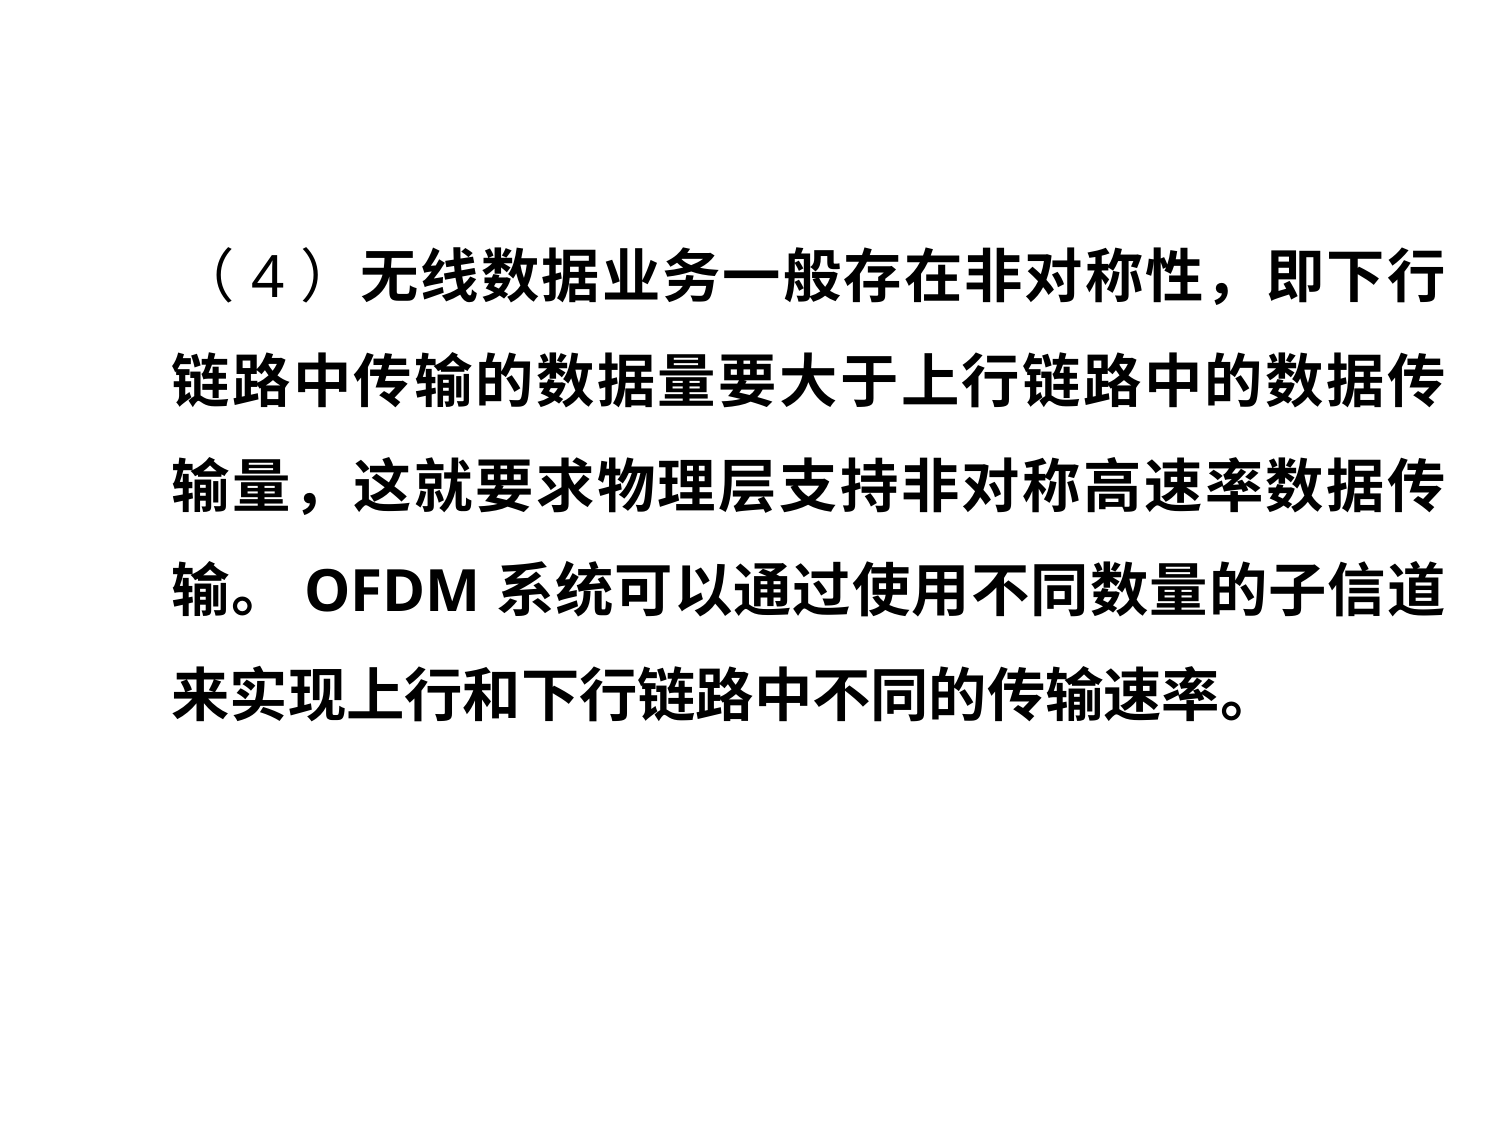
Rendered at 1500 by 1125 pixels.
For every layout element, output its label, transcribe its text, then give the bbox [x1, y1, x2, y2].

list （4）无线数据业务一般存在非对称性，即下行链路中传输的数据量要大于上行链路中的数据传输量，这就要求物理层支持非对称高速率数据传输。OFDM系统可以通过使用不同数量的子信道来实现上行和下行链路中不同的传输速率。 [100, 196, 1461, 939]
